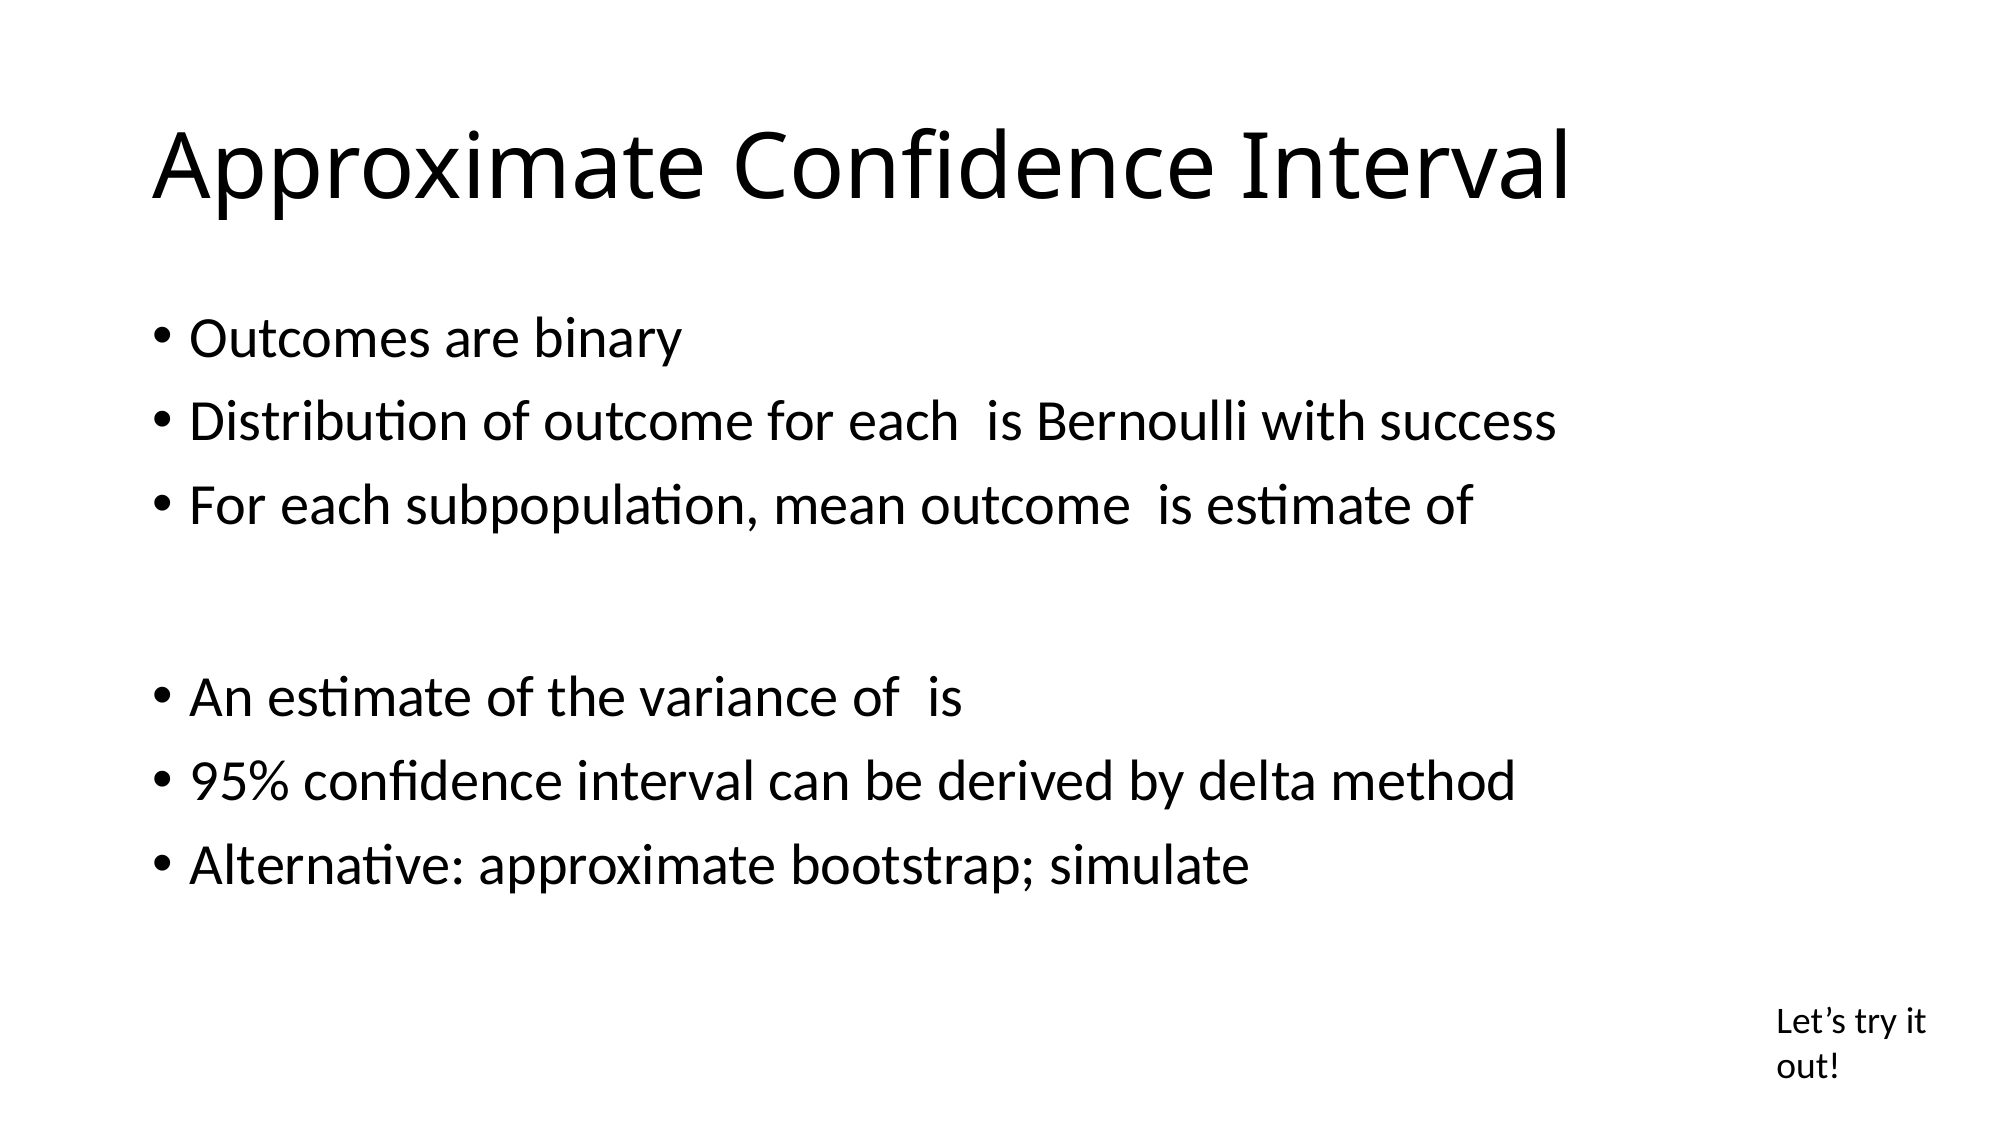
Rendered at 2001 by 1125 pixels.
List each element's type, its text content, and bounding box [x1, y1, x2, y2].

title Approximate Confidence Interval [137, 59, 1863, 278]
text_box Let’s try it out! [1761, 988, 1947, 1094]
